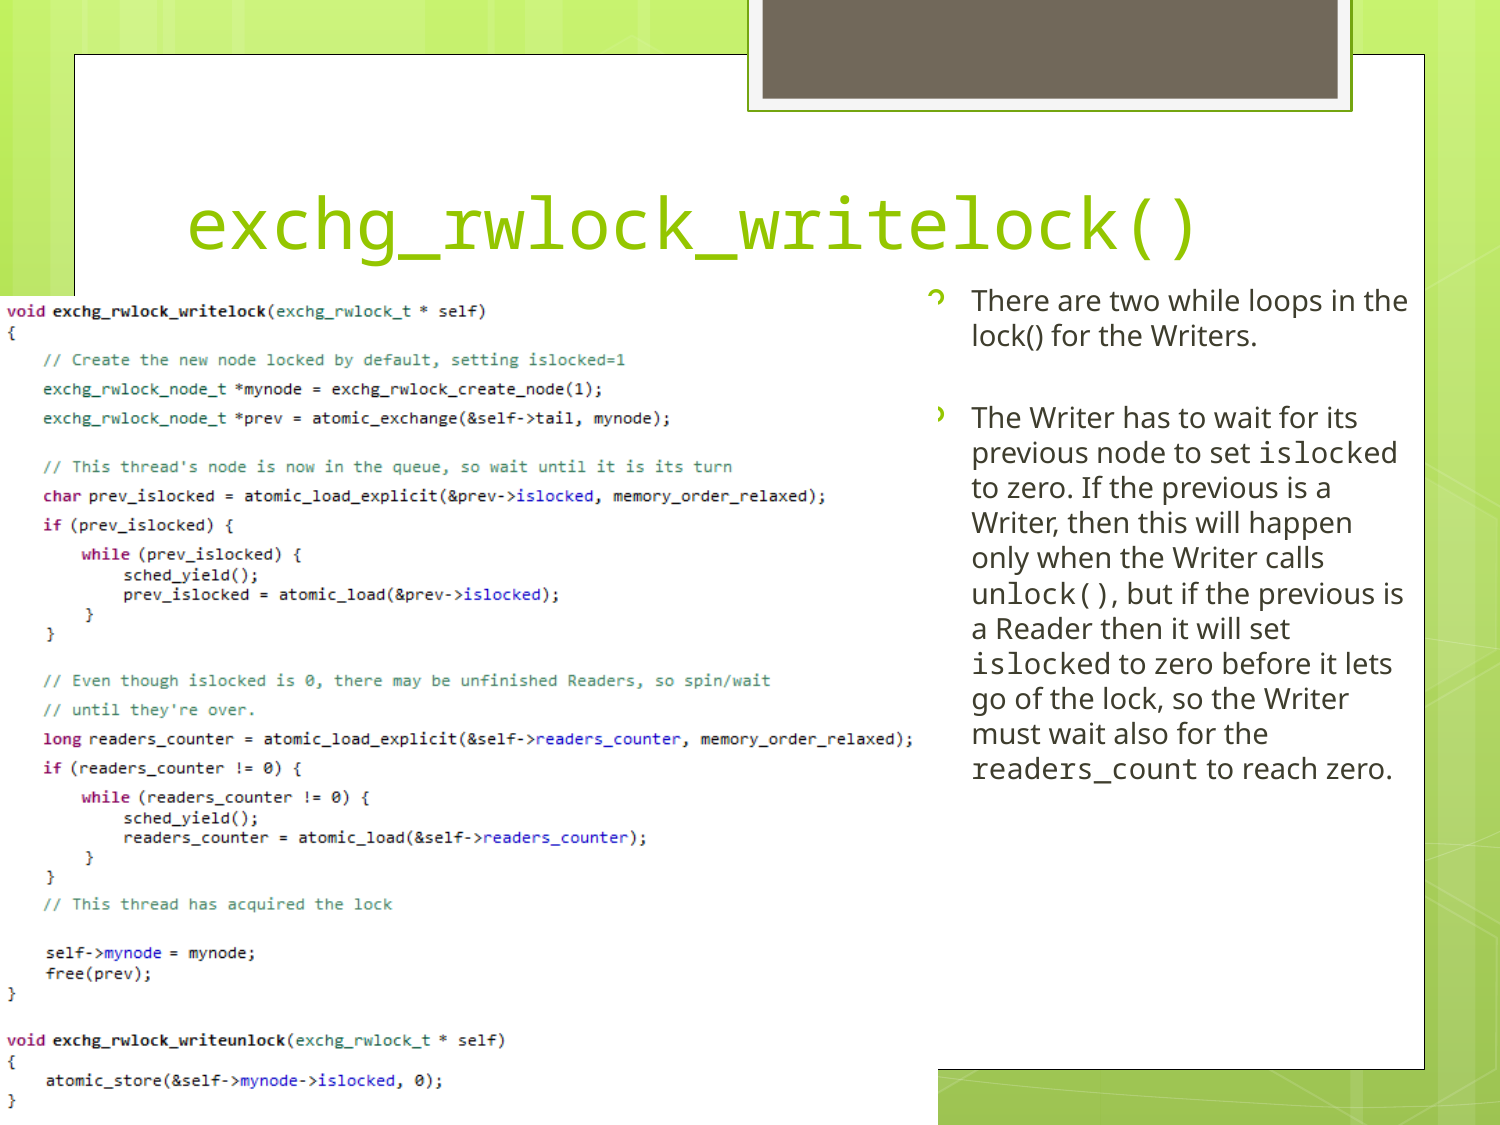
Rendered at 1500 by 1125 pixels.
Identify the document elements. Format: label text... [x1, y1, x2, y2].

title exchg_rwlock_writelock() [171, 168, 1324, 295]
picture [0, 296, 938, 1125]
list There are two while loops in the lock() for the Writers. The Writer has to wait for its previous node to set islocked to zero. If the previous is a Writer, then this will happen only when the Writer calls unlock(), but if the previous is a Reader then it will set islocked to zero before it lets go of the lock, so the Writer must wait also for the readers_count to reach zero. [900, 275, 1425, 1063]
